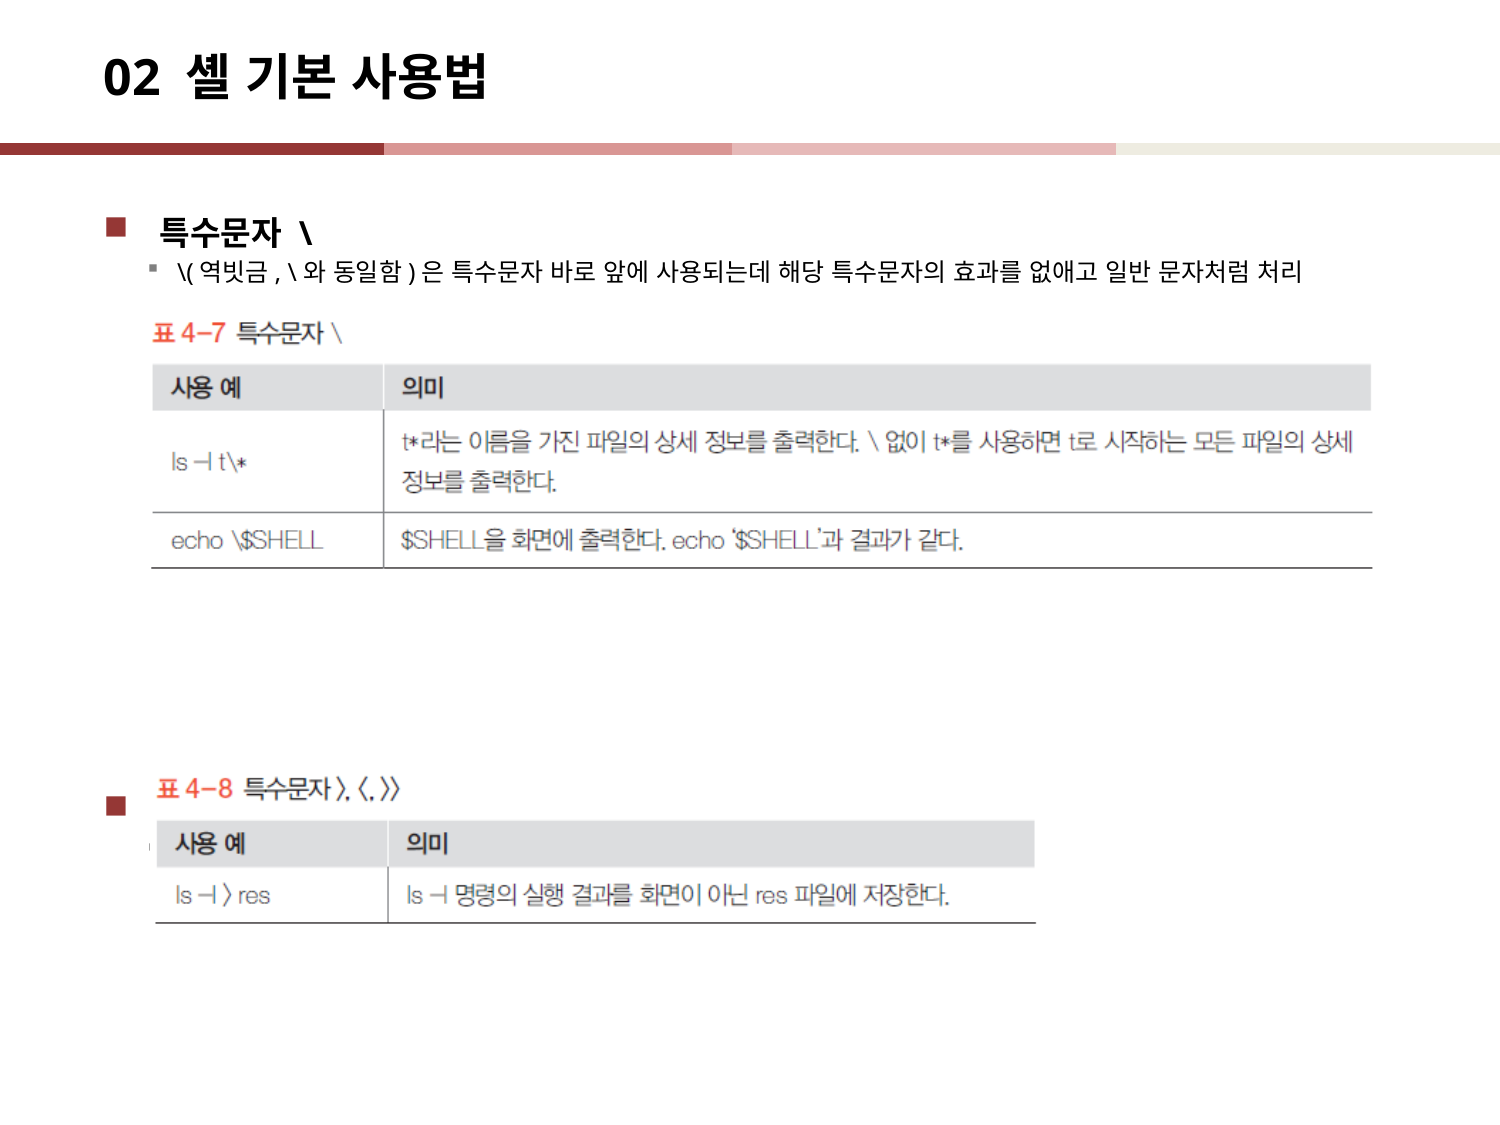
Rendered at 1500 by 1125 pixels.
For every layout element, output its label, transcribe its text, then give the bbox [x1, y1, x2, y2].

list 특수문자 \ \(역빗금, \와 동일함)은 특수문자 바로 앞에 사용되는데 해당 특수문자의 효과를 없애고 일반 문자처럼 처리 특수문자 >, <, >> 입출력의 방향을 바꾸는 특수문자 [88, 184, 1436, 1071]
picture [150, 773, 1039, 931]
picture [149, 314, 1374, 576]
title 02 셸 기본 사용법 [88, 30, 1330, 121]
